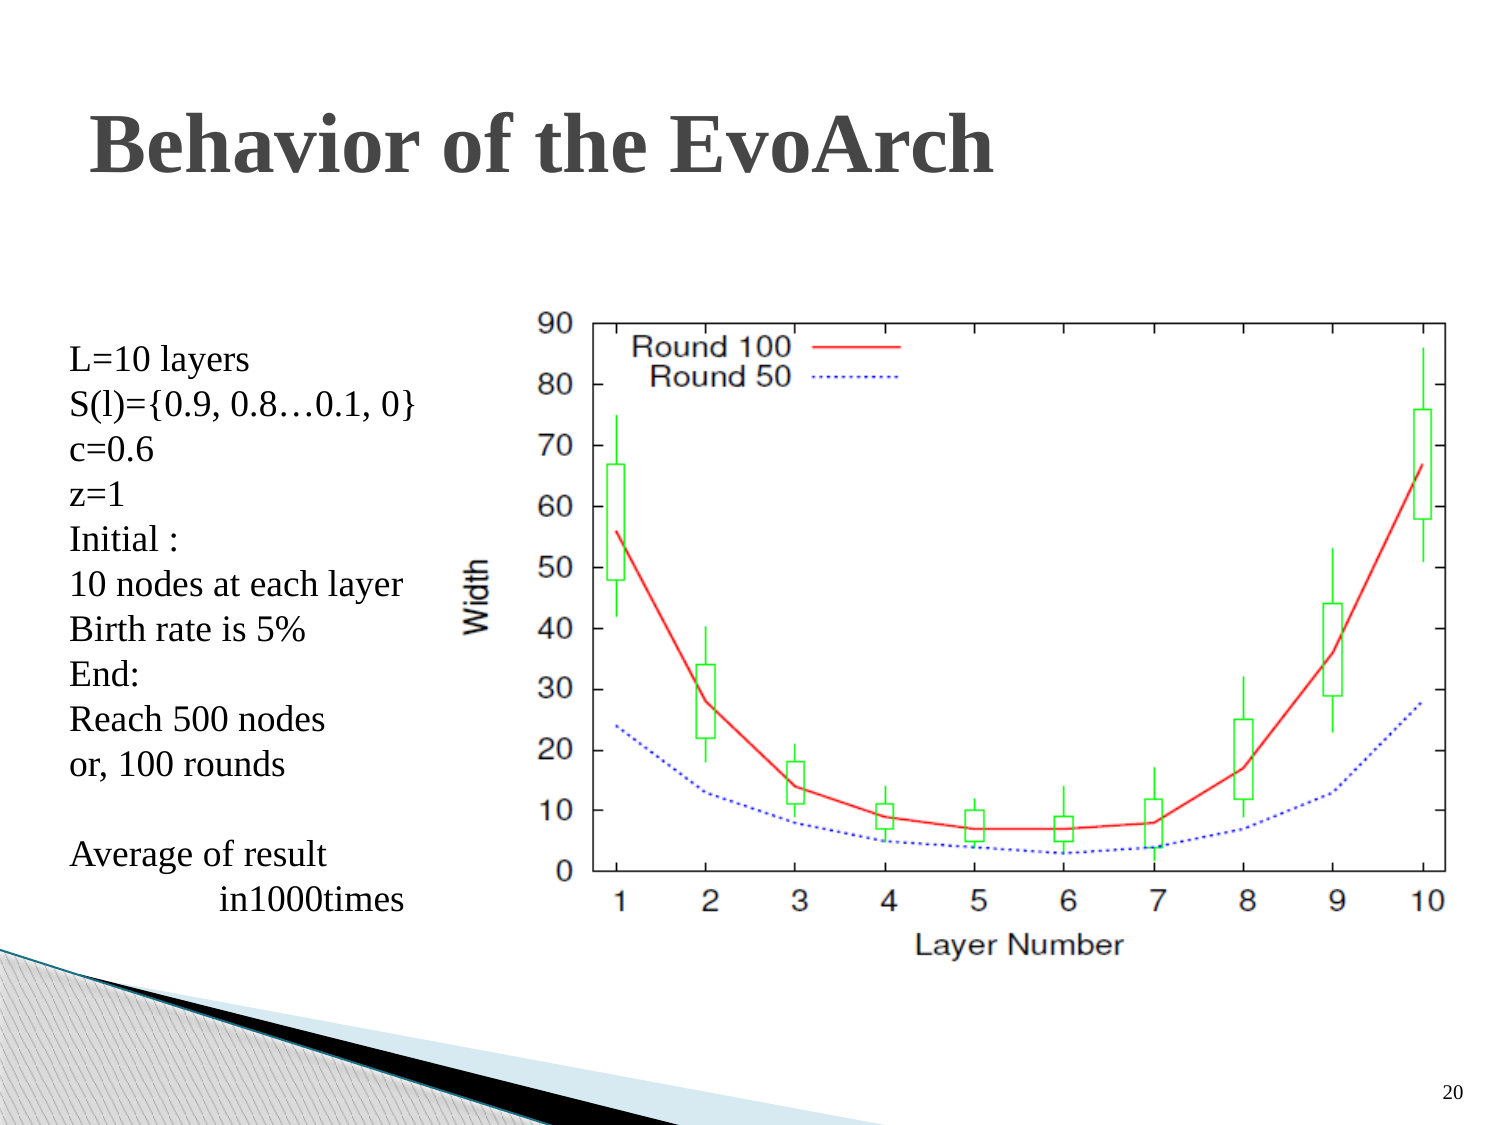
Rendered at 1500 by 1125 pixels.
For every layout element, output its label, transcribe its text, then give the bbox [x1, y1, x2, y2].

slide_number 20 [1418, 1051, 1479, 1112]
picture [418, 290, 1476, 974]
title Behavior of the EvoArch [75, 45, 1425, 233]
text_box L=10 layers S(l)={0.9, 0.8…0.1, 0} c=0.6 z=1 Initial : 10 nodes at each layer Birth rate is 5% End: Reach 500 nodes or, 100 rounds Average of result in1000times [54, 326, 413, 926]
